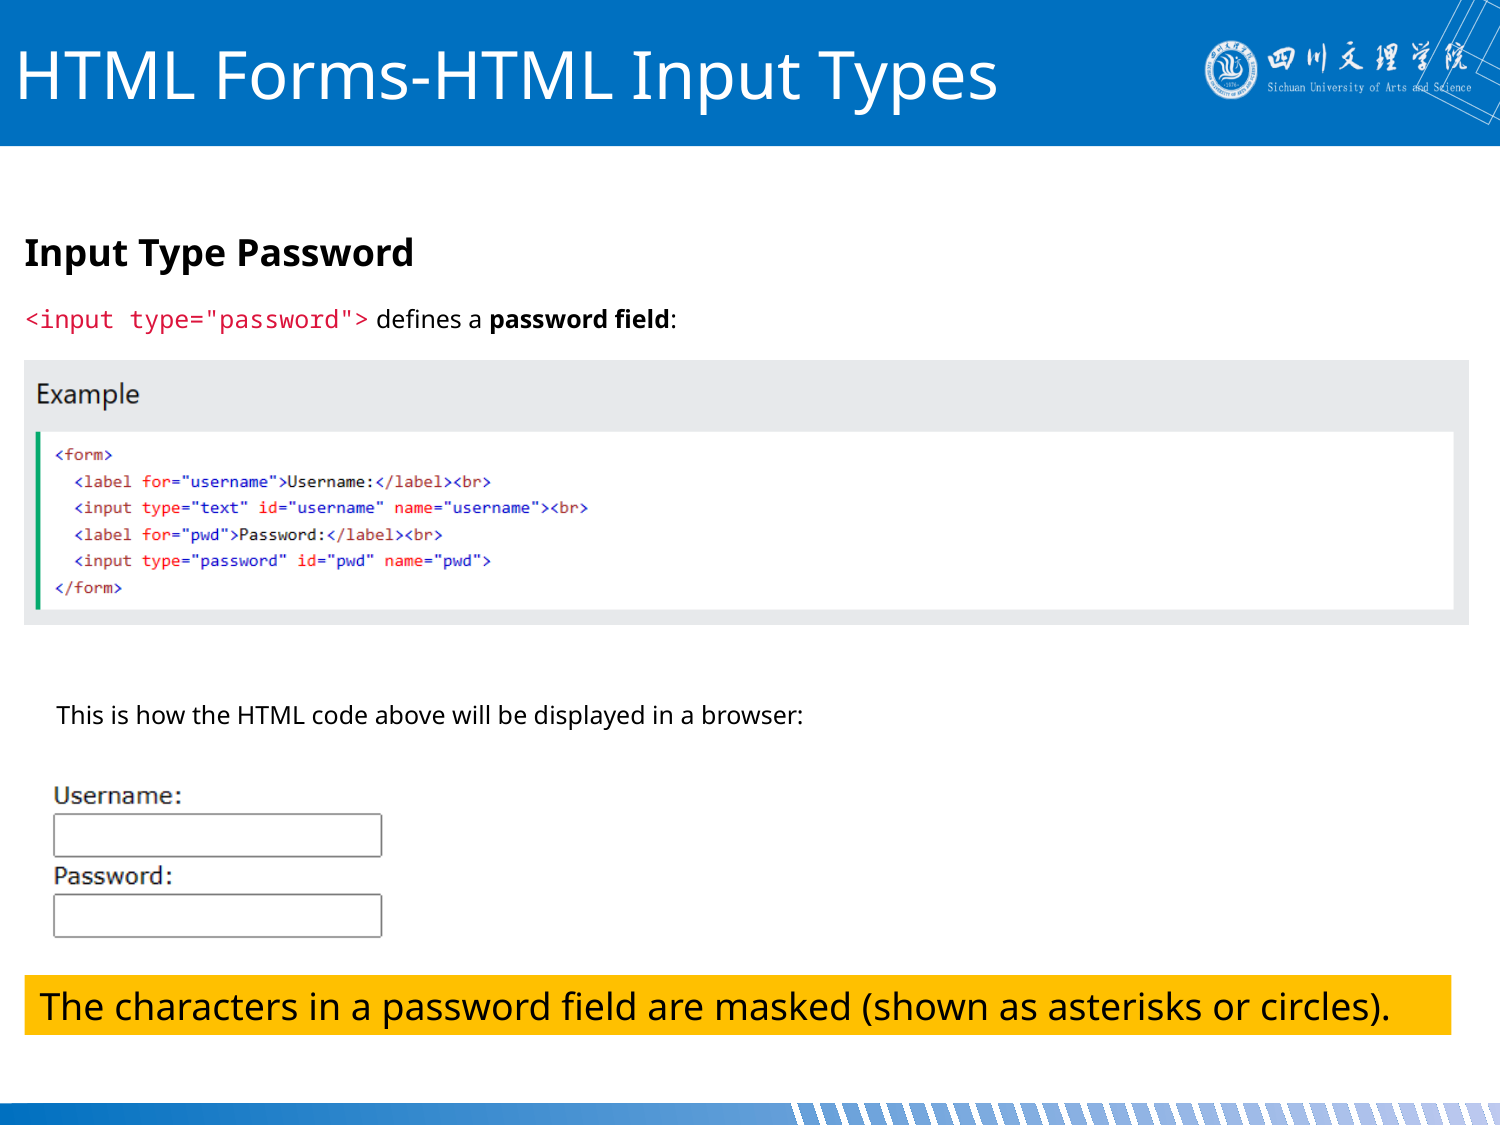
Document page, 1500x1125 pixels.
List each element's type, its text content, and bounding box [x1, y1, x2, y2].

text_box [1330, 1102, 1355, 1125]
text_box [1241, 1102, 1266, 1125]
text_box [1152, 1102, 1177, 1125]
text_box [818, 1102, 843, 1125]
text_box [1263, 1102, 1289, 1125]
text_box [1041, 1102, 1066, 1125]
text_box [1108, 1102, 1133, 1125]
text_box [929, 1102, 955, 1125]
text_box Input Type Password <input type="password"> defines a password field: [24, 173, 1375, 345]
text_box [1308, 1102, 1333, 1125]
text_box [907, 1102, 932, 1125]
text_box [1197, 1102, 1222, 1125]
text_box [974, 1102, 999, 1125]
text_box [1375, 1102, 1400, 1125]
text_box [840, 1102, 866, 1125]
text_box [1442, 1102, 1467, 1125]
text_box [1019, 1102, 1044, 1125]
text_box [885, 1102, 910, 1125]
picture [24, 360, 1469, 625]
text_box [1446, 0, 1500, 126]
picture [1196, 30, 1478, 109]
picture [41, 771, 406, 957]
text_box [1219, 1102, 1244, 1125]
text_box The characters in a password field are masked (shown as asterisks or circles). [24, 975, 1452, 1035]
text_box [1486, 1102, 1500, 1125]
text_box [996, 1102, 1022, 1125]
text_box [952, 1102, 977, 1125]
text_box [0, 1102, 799, 1125]
text_box [1174, 1102, 1200, 1125]
text_box [796, 1102, 821, 1125]
text_box [1464, 1102, 1489, 1125]
text_box HTML Forms-HTML Input Types [0, 0, 1500, 147]
text_box [1063, 1102, 1088, 1125]
text_box [1397, 1102, 1422, 1125]
text_box [1286, 1102, 1311, 1125]
text_box [1419, 1102, 1445, 1125]
text_box This is how the HTML code above will be displayed in a browser: [41, 691, 1337, 737]
text_box [863, 1102, 888, 1125]
text_box [1085, 1102, 1111, 1125]
text_box [1130, 1102, 1155, 1125]
text_box [1352, 1102, 1378, 1125]
